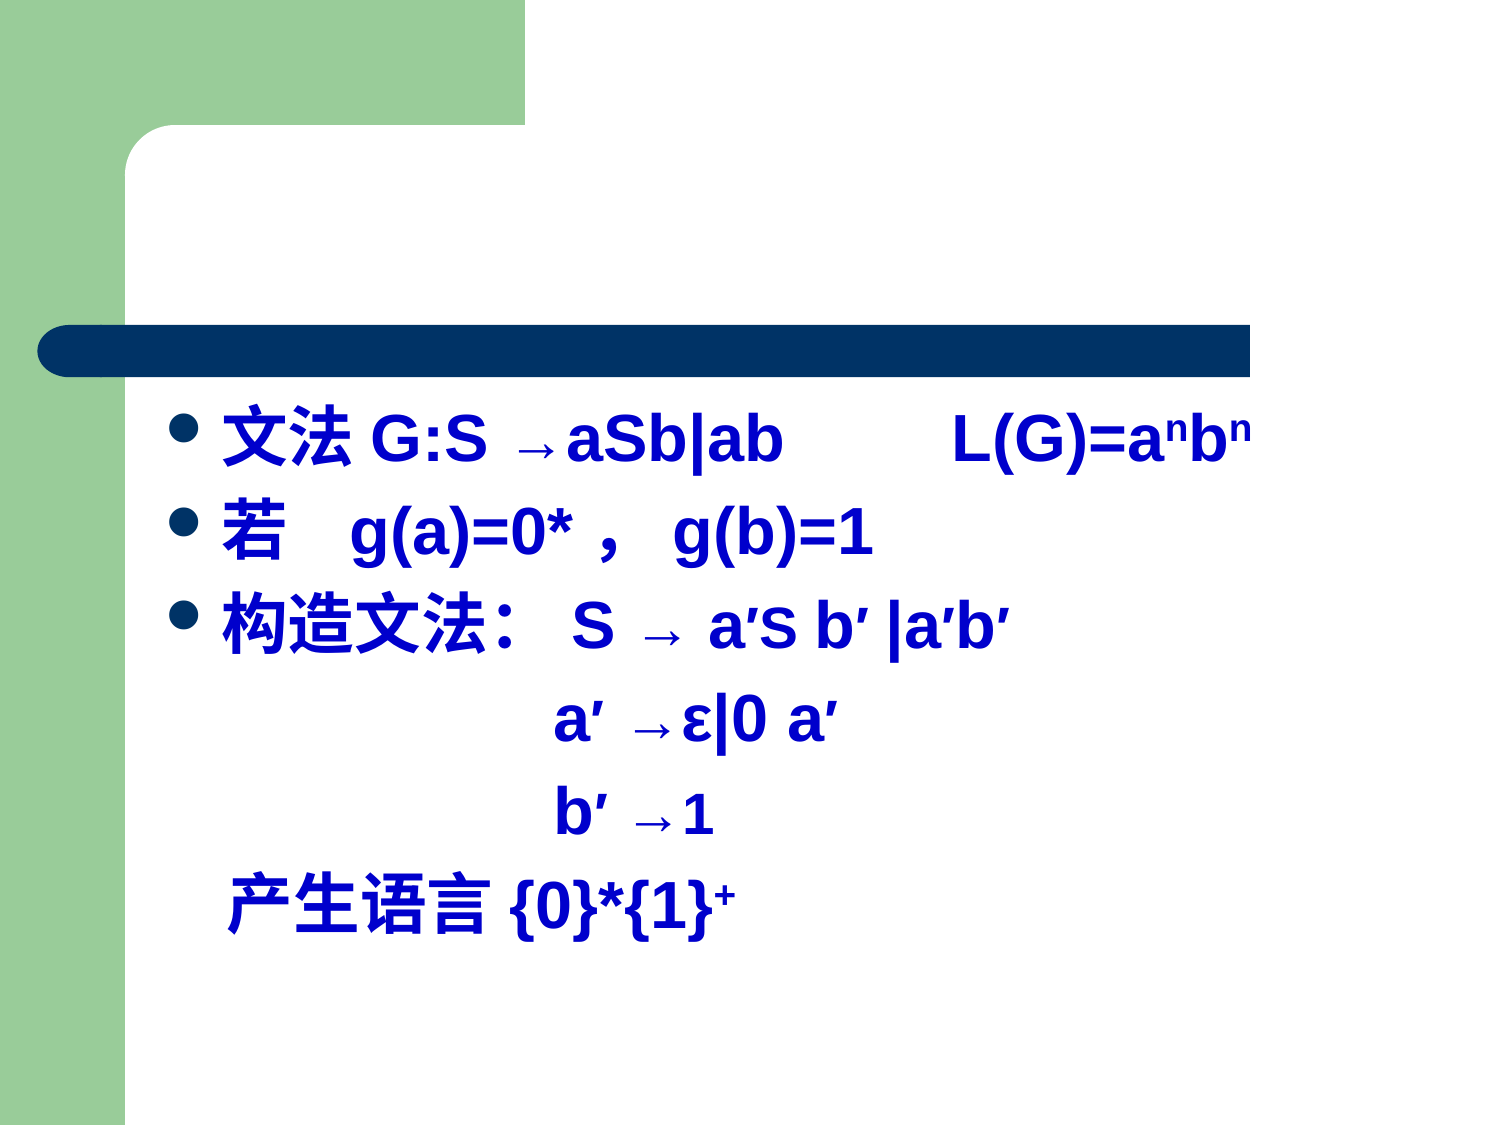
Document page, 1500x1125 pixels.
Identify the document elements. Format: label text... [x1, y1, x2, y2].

list 文法G:S →aSb|ab L(G)=anbn 若 g(a)=0*，g(b)=1 构造文法：S → a′S b′ |a′b′ a′ →ε|0 a′ b′ →1 产生语言{0}*{1}+ [149, 387, 1463, 1001]
